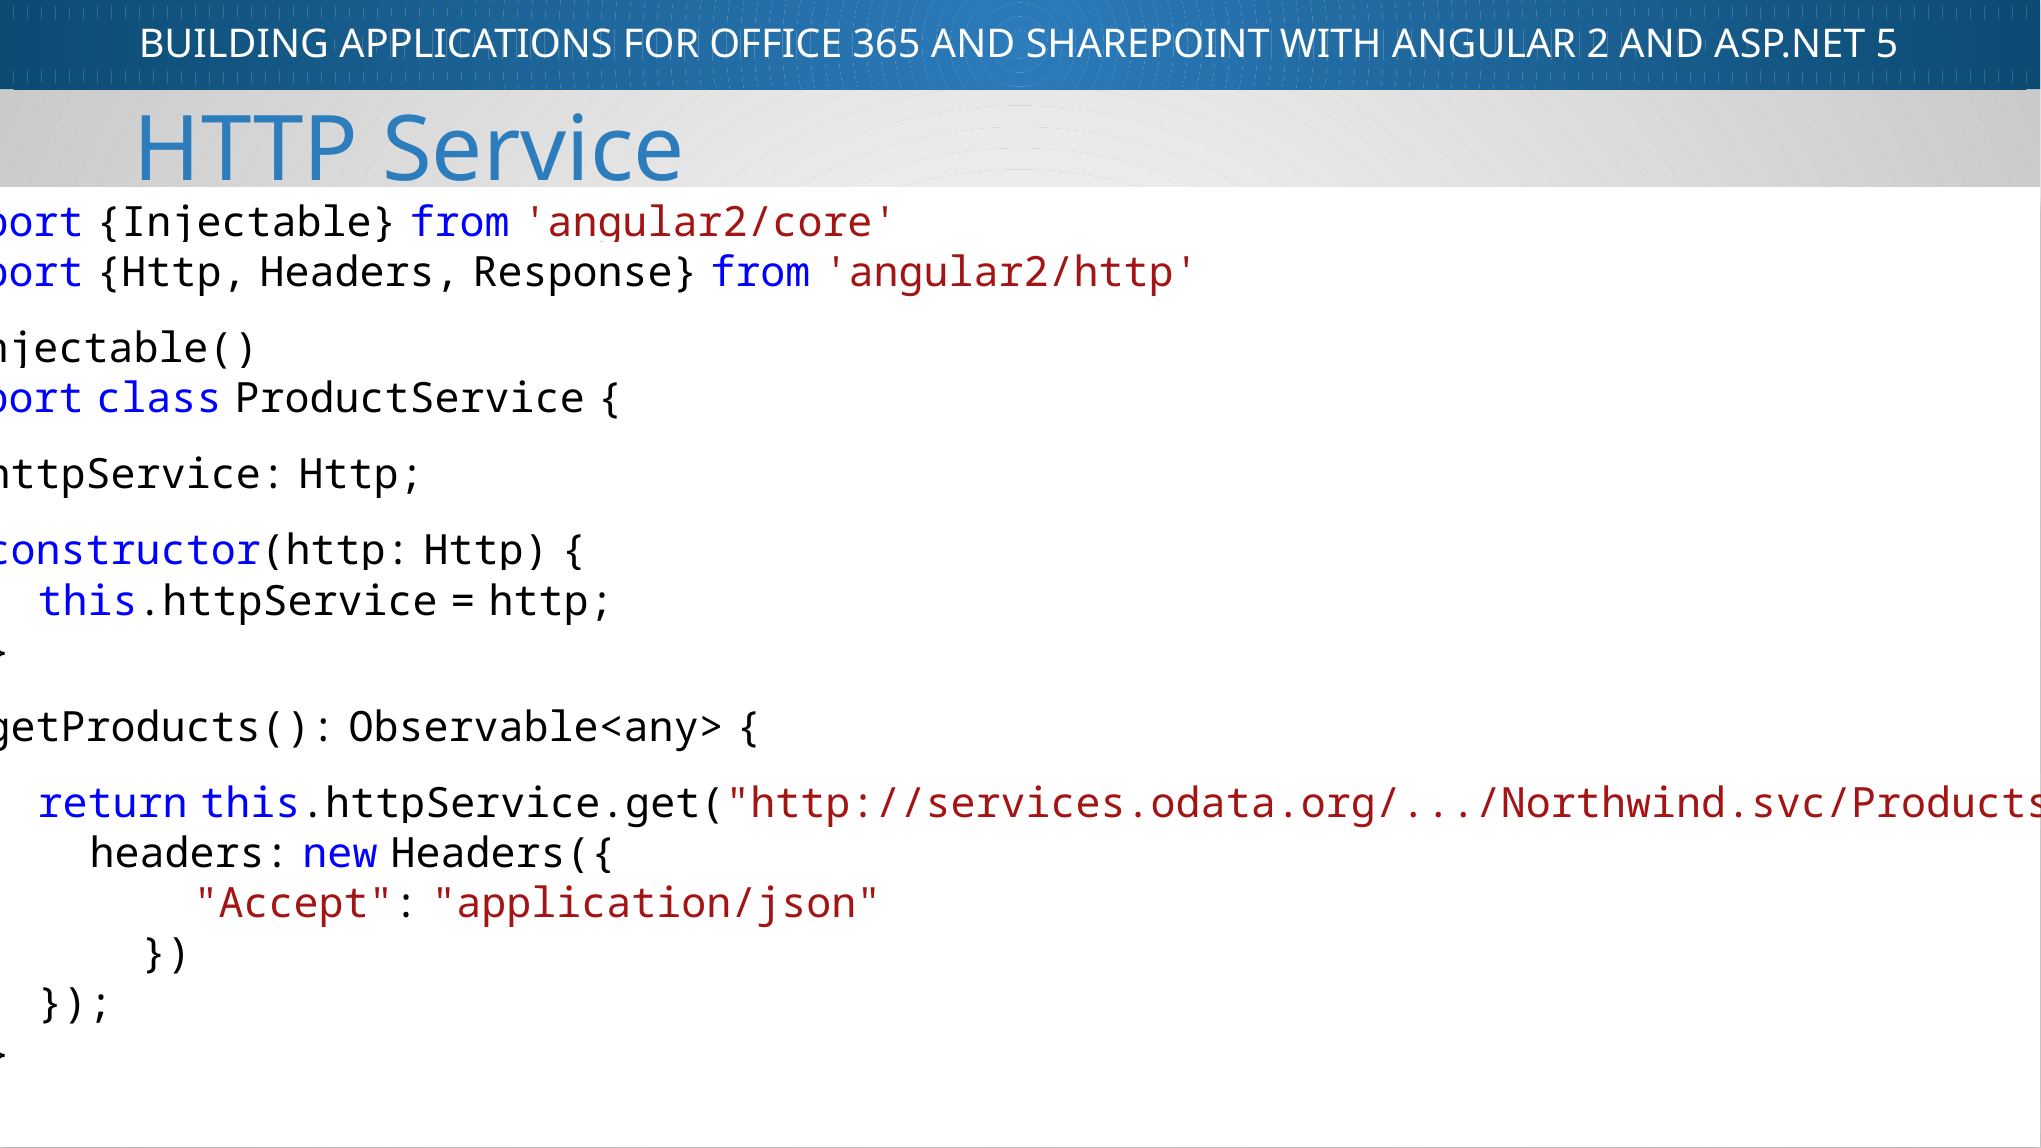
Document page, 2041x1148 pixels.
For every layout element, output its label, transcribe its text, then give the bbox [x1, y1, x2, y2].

text_box import {Injectable} from 'angular2/core' import {Http, Headers, Response} from 'angular2/http' @Injectable() export class ProductService { httpService: Http; constructor(http: Http) { this.httpService = http; } getProducts(): Observable<any> { return this.httpService.get("http://services.odata.org/.../Northwind.svc/Products", { headers: new Headers({ "Accept": "application/json" }) }); } } [0, 187, 2041, 1134]
list HTTP Service [118, 106, 1919, 182]
